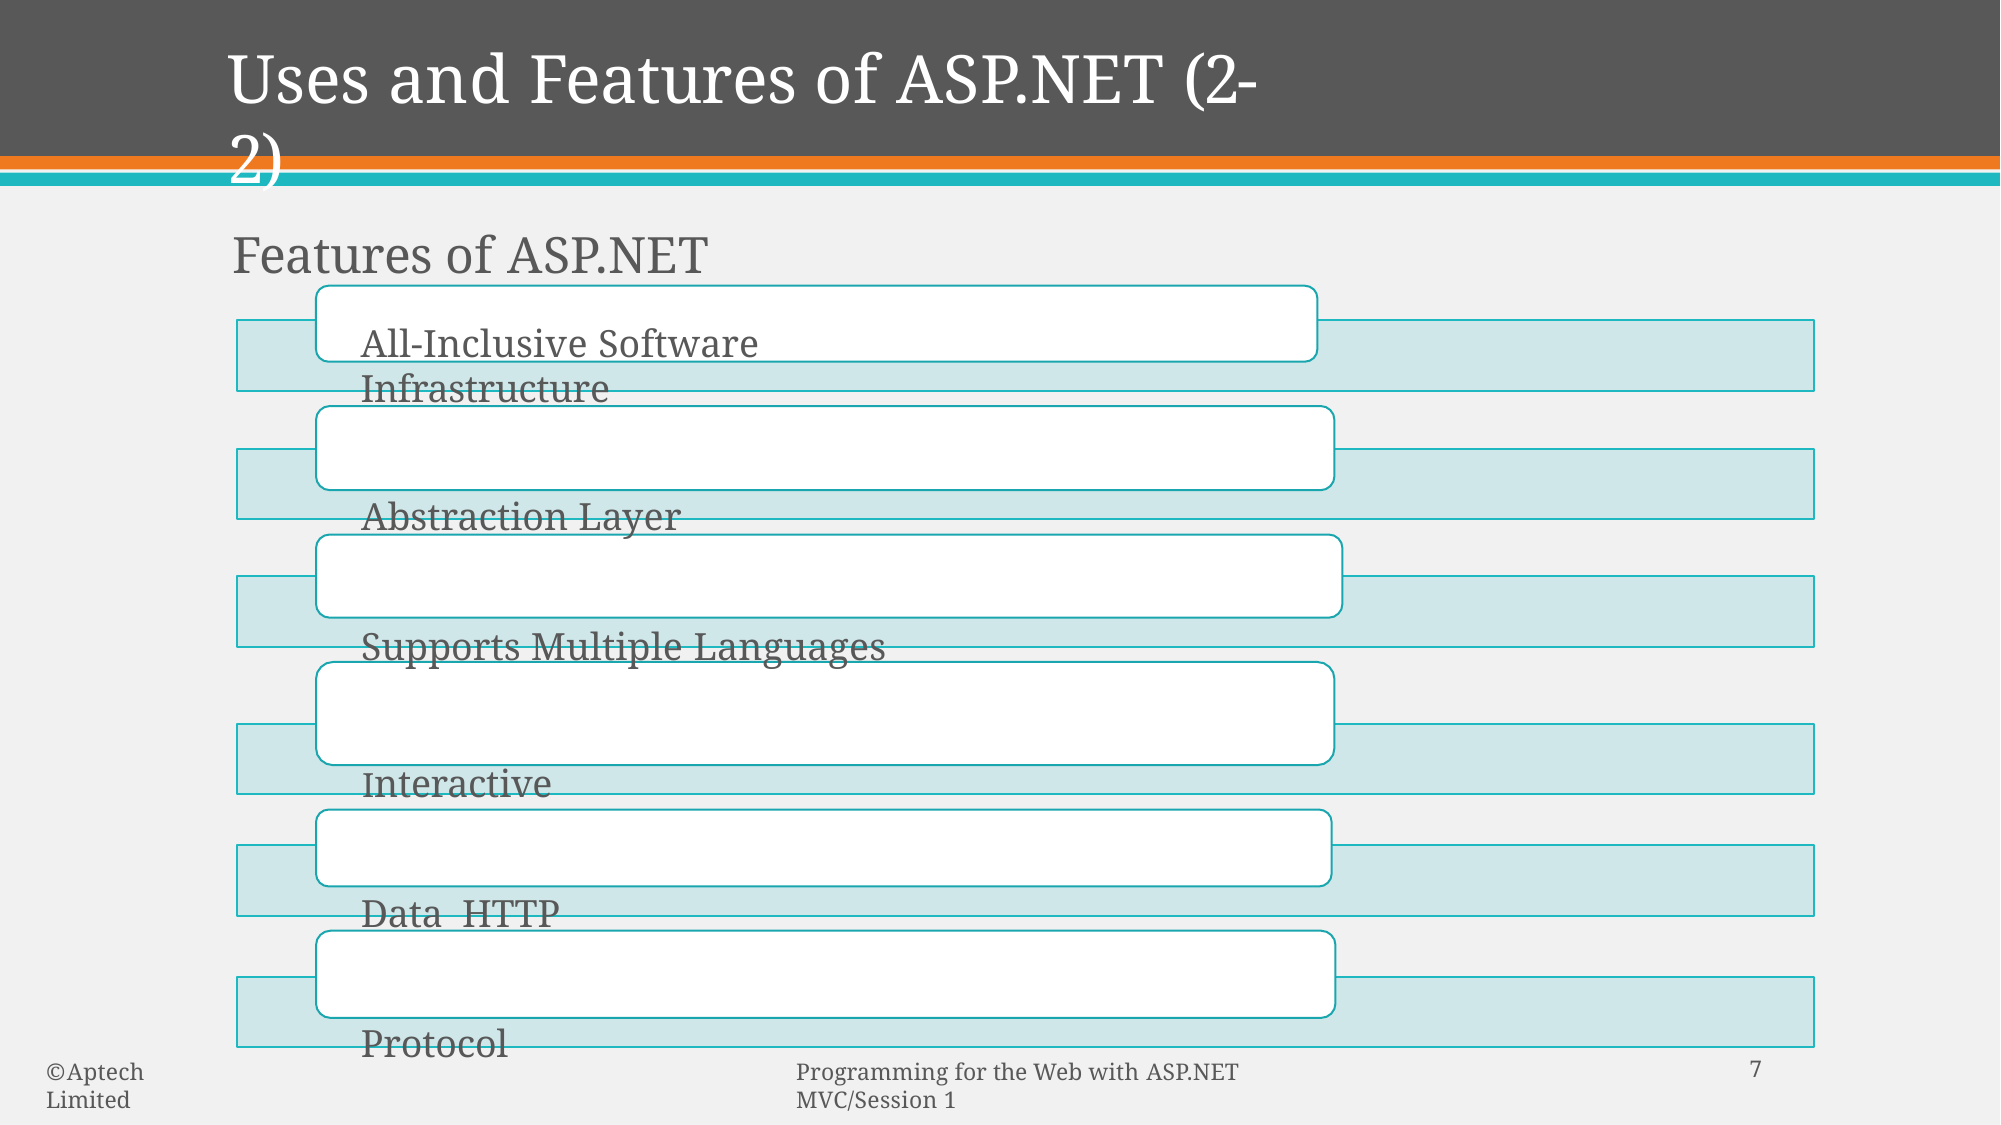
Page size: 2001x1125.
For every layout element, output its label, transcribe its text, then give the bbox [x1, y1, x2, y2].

slide_number Programming for the Web with ASP.NET MVC/Session 1 [793, 1060, 1386, 1125]
text_box Features of ASP.NET All-Inclusive Software Infrastructure Abstraction Layer Supports Multiple Languages Interactive Data HTTP Protocol Visual Studio [230, 221, 974, 1125]
footer © Aptech Limited [43, 1057, 231, 1125]
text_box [235, 284, 1815, 393]
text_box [235, 660, 1815, 796]
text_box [235, 533, 1815, 648]
slide_number 7 [1743, 1060, 1779, 1125]
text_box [235, 929, 1815, 1049]
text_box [235, 808, 1815, 917]
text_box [235, 404, 1815, 521]
title Uses and Features of ASP.NET (2-2) [225, 34, 1291, 225]
